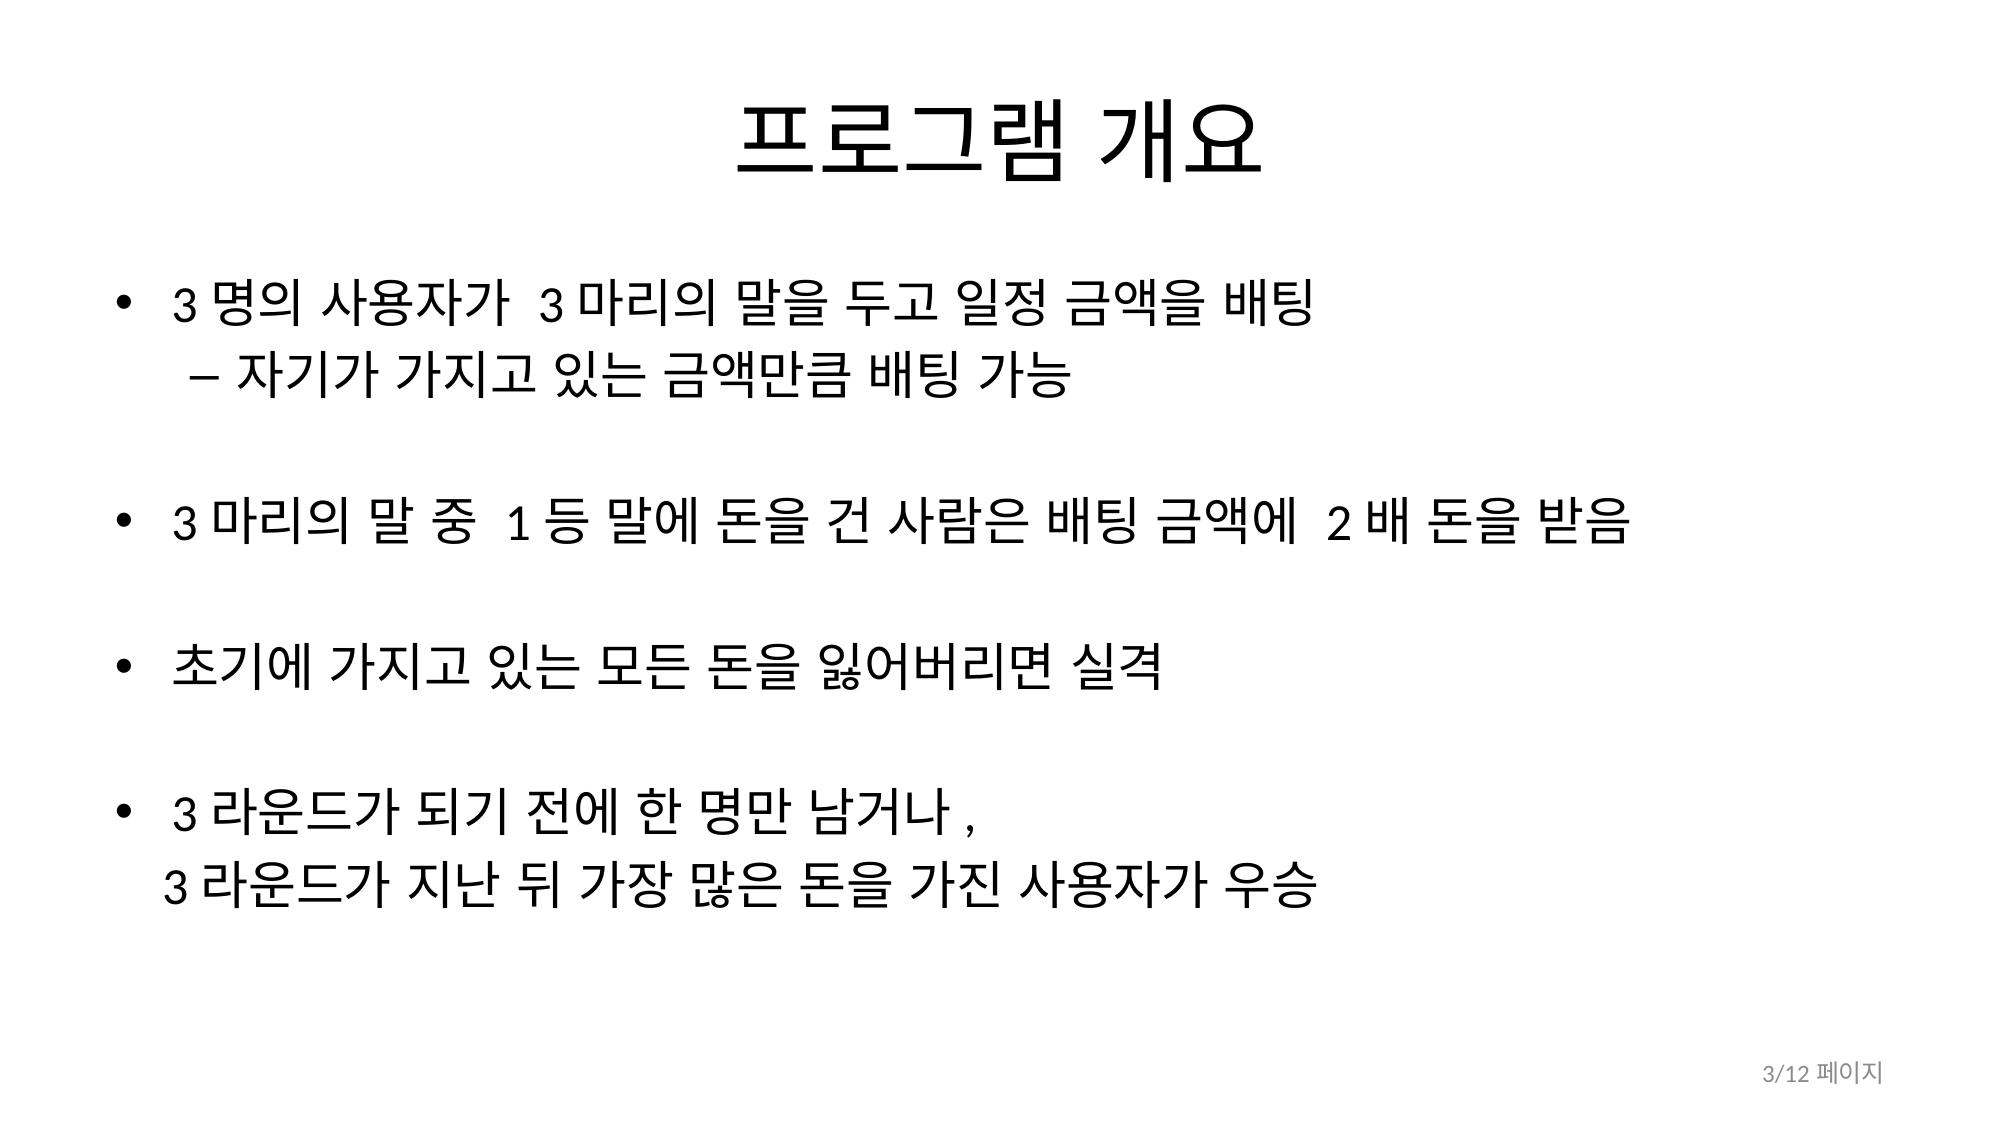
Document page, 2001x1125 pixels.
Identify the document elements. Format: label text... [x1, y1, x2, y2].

slide_number 3/12페이지 [1433, 1042, 1900, 1103]
list 3명의 사용자가 3마리의 말을 두고 일정 금액을 배팅 자기가 가지고 있는 금액만큼 배팅 가능 3마리의 말 중 1등 말에 돈을 건 사람은 배팅 금액에 2배 돈을 받음 초기에 가지고 있는 모든 돈을 잃어버리면 실격 3라운드가 되기 전에 한 명만 남거나, 3라운드가 지난 뒤 가장 많은 돈을 가진 사용자가 우승 [99, 262, 1900, 1005]
title 프로그램 개요 [99, 45, 1900, 233]
